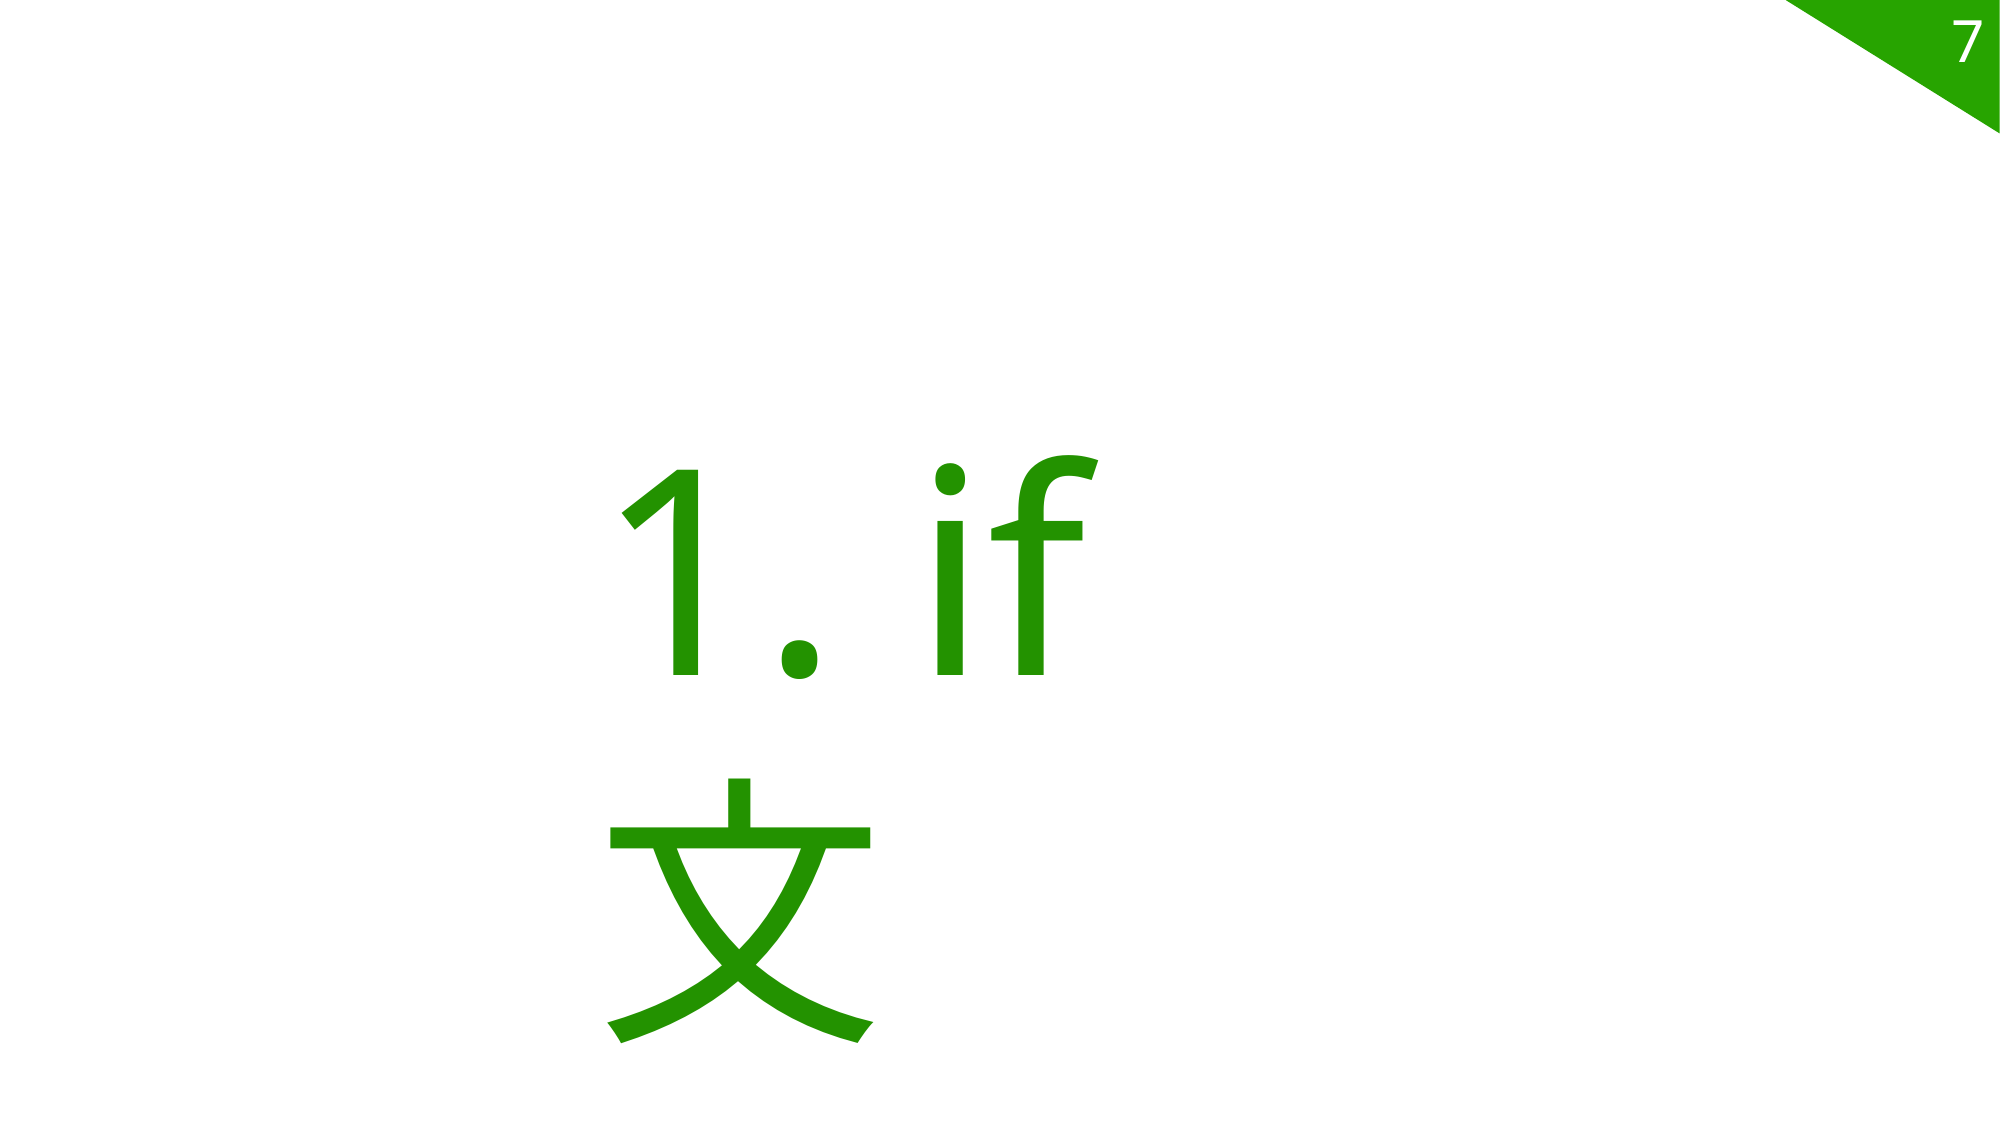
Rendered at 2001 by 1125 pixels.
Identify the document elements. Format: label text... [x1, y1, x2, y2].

text_box 1. if文 [582, 380, 1418, 1086]
slide_number 7 [1821, 0, 2000, 87]
